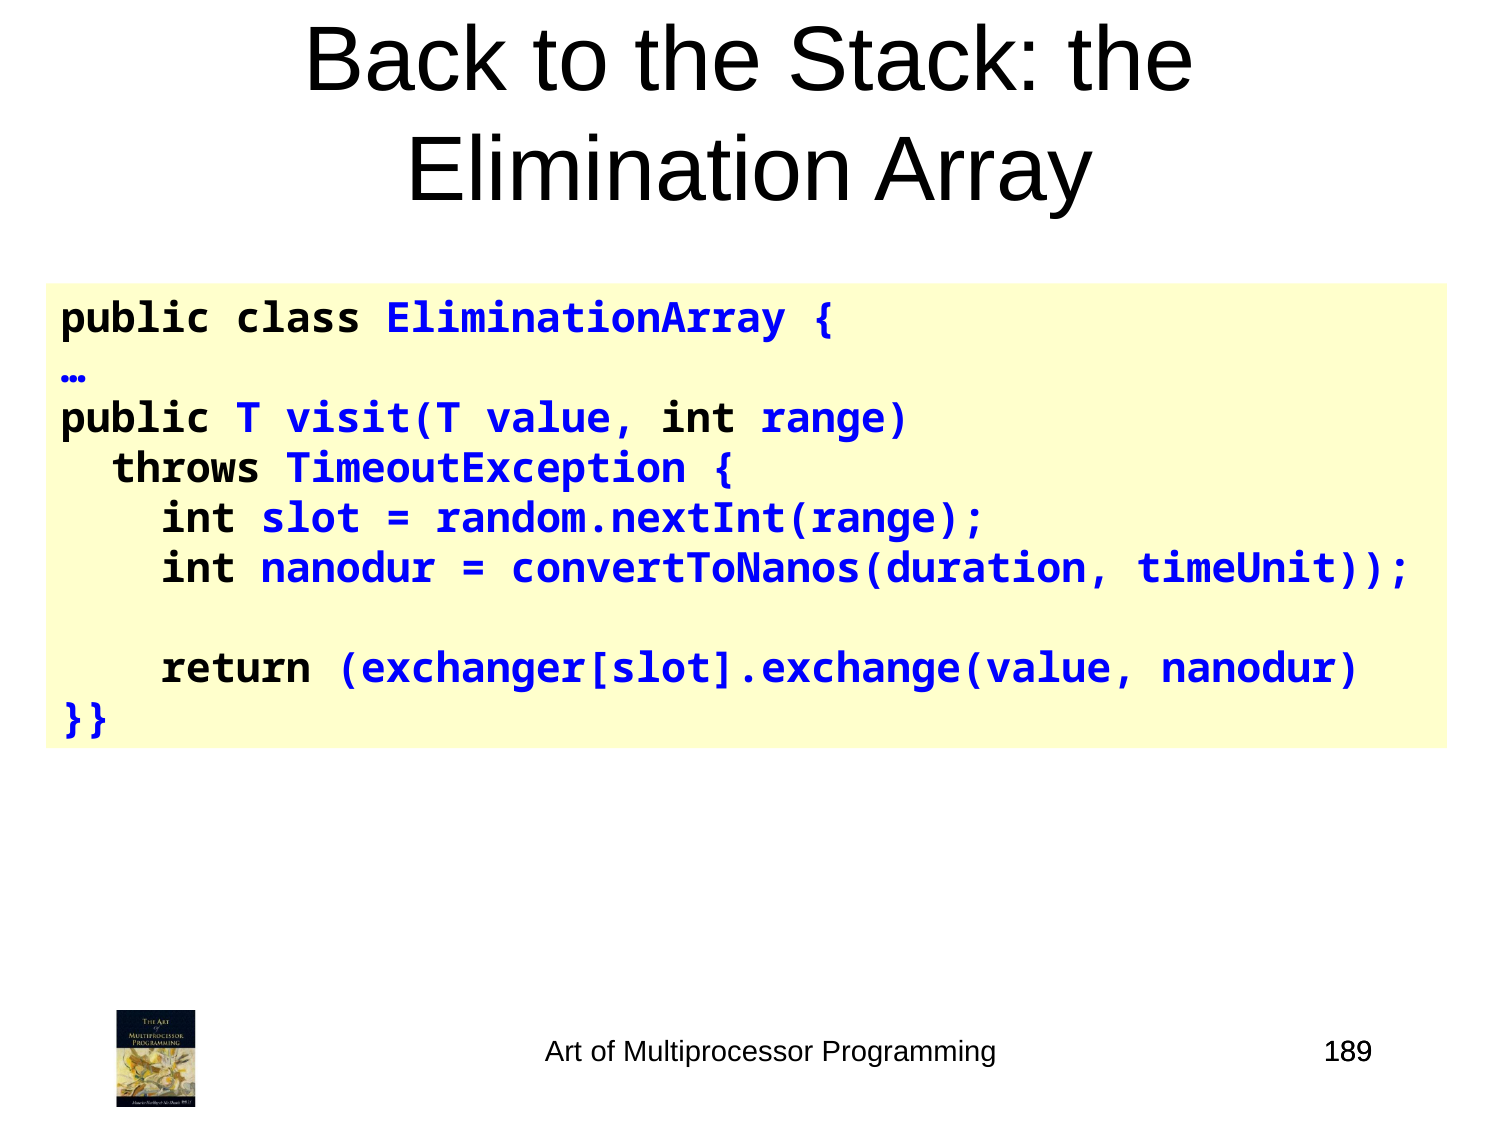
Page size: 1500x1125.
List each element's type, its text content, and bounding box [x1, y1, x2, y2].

title Back to the Stack: the Elimination Array [112, 14, 1388, 203]
text_box 189 [1074, 1024, 1388, 1100]
footer Art of Multiprocessor Programming [512, 1024, 1030, 1101]
picture [107, 1010, 204, 1107]
text_box public class EliminationArray { … public T visit(T value, int range) throws TimeoutException { int slot = random.nextInt(range); int nanodur = convertToNanos(duration, timeUnit)); return (exchanger[slot].exchange(value, nanodur) }} [46, 283, 1447, 749]
